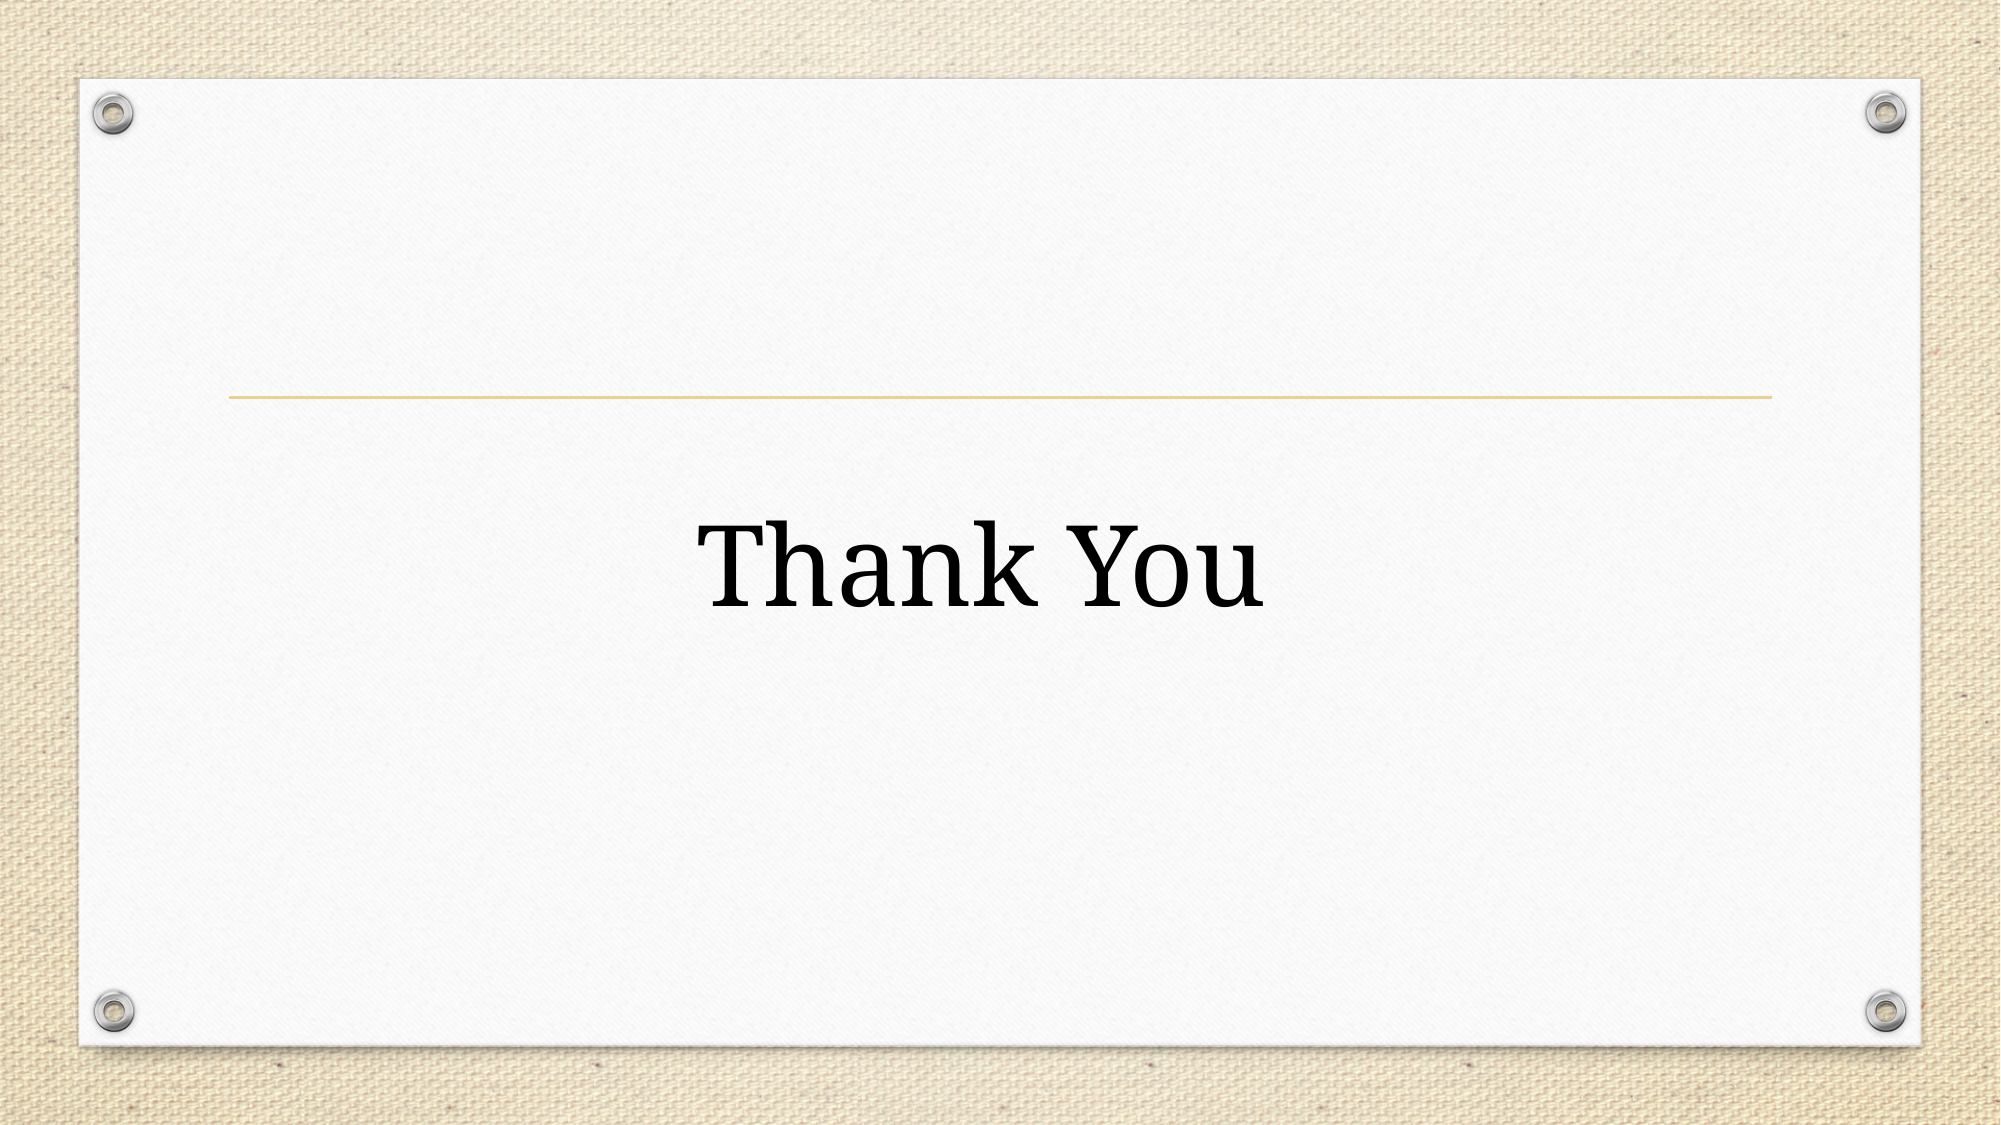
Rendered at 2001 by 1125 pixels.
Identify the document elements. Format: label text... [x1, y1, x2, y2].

text_box Thank You [388, 486, 1574, 637]
picture [0, 0, 2001, 1125]
